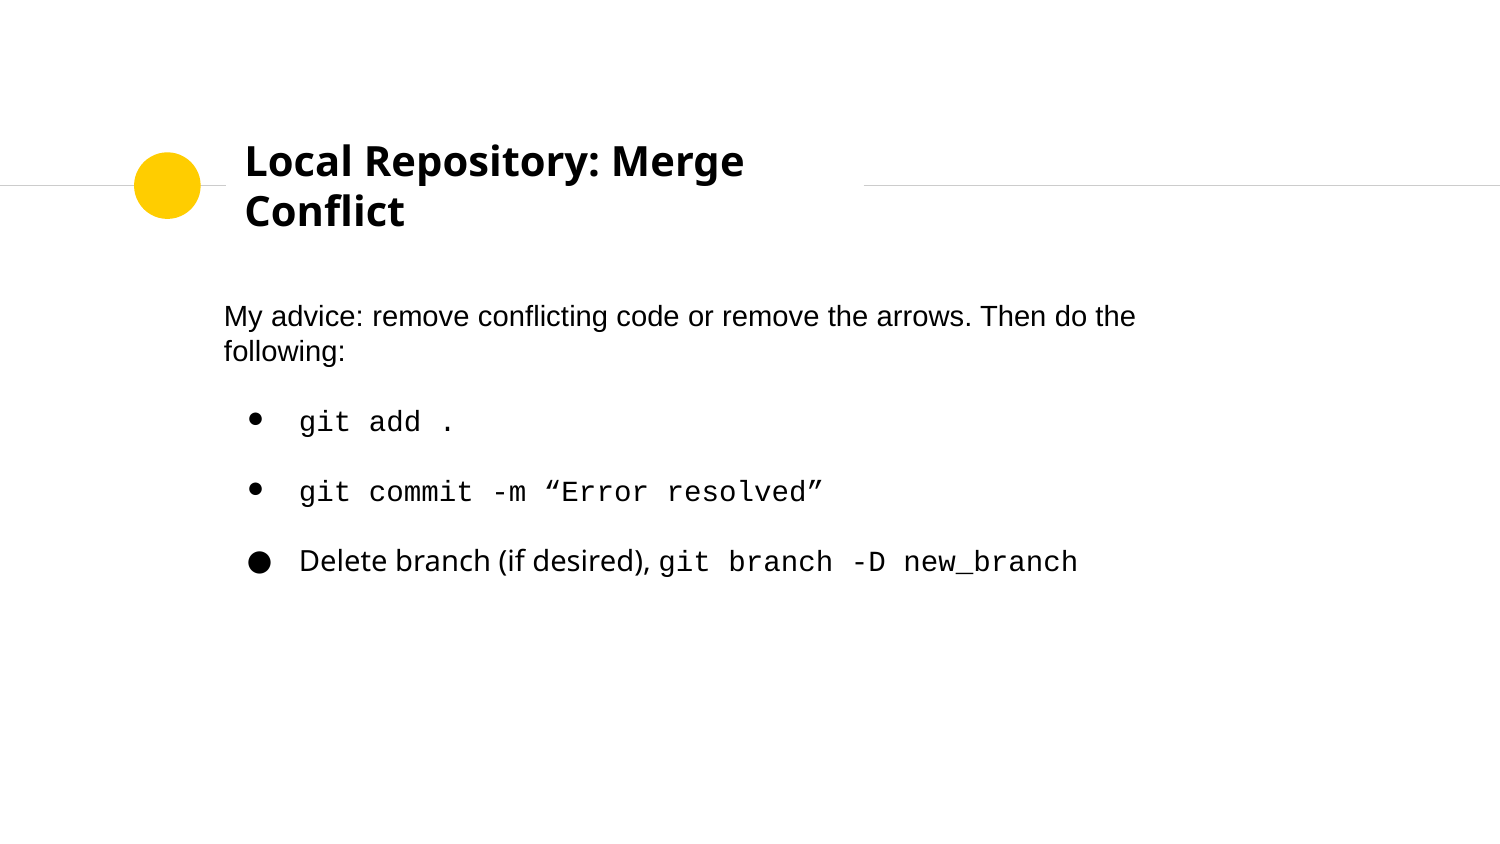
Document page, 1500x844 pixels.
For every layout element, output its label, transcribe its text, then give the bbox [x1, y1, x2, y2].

text_box My advice: remove conflicting code or remove the arrows. Then do the following: git add . git commit -m “Error resolved” Delete branch (if desired), git branch -D new_branch [208, 282, 1276, 735]
title Local Repository: Merge Conflict [229, 133, 866, 236]
